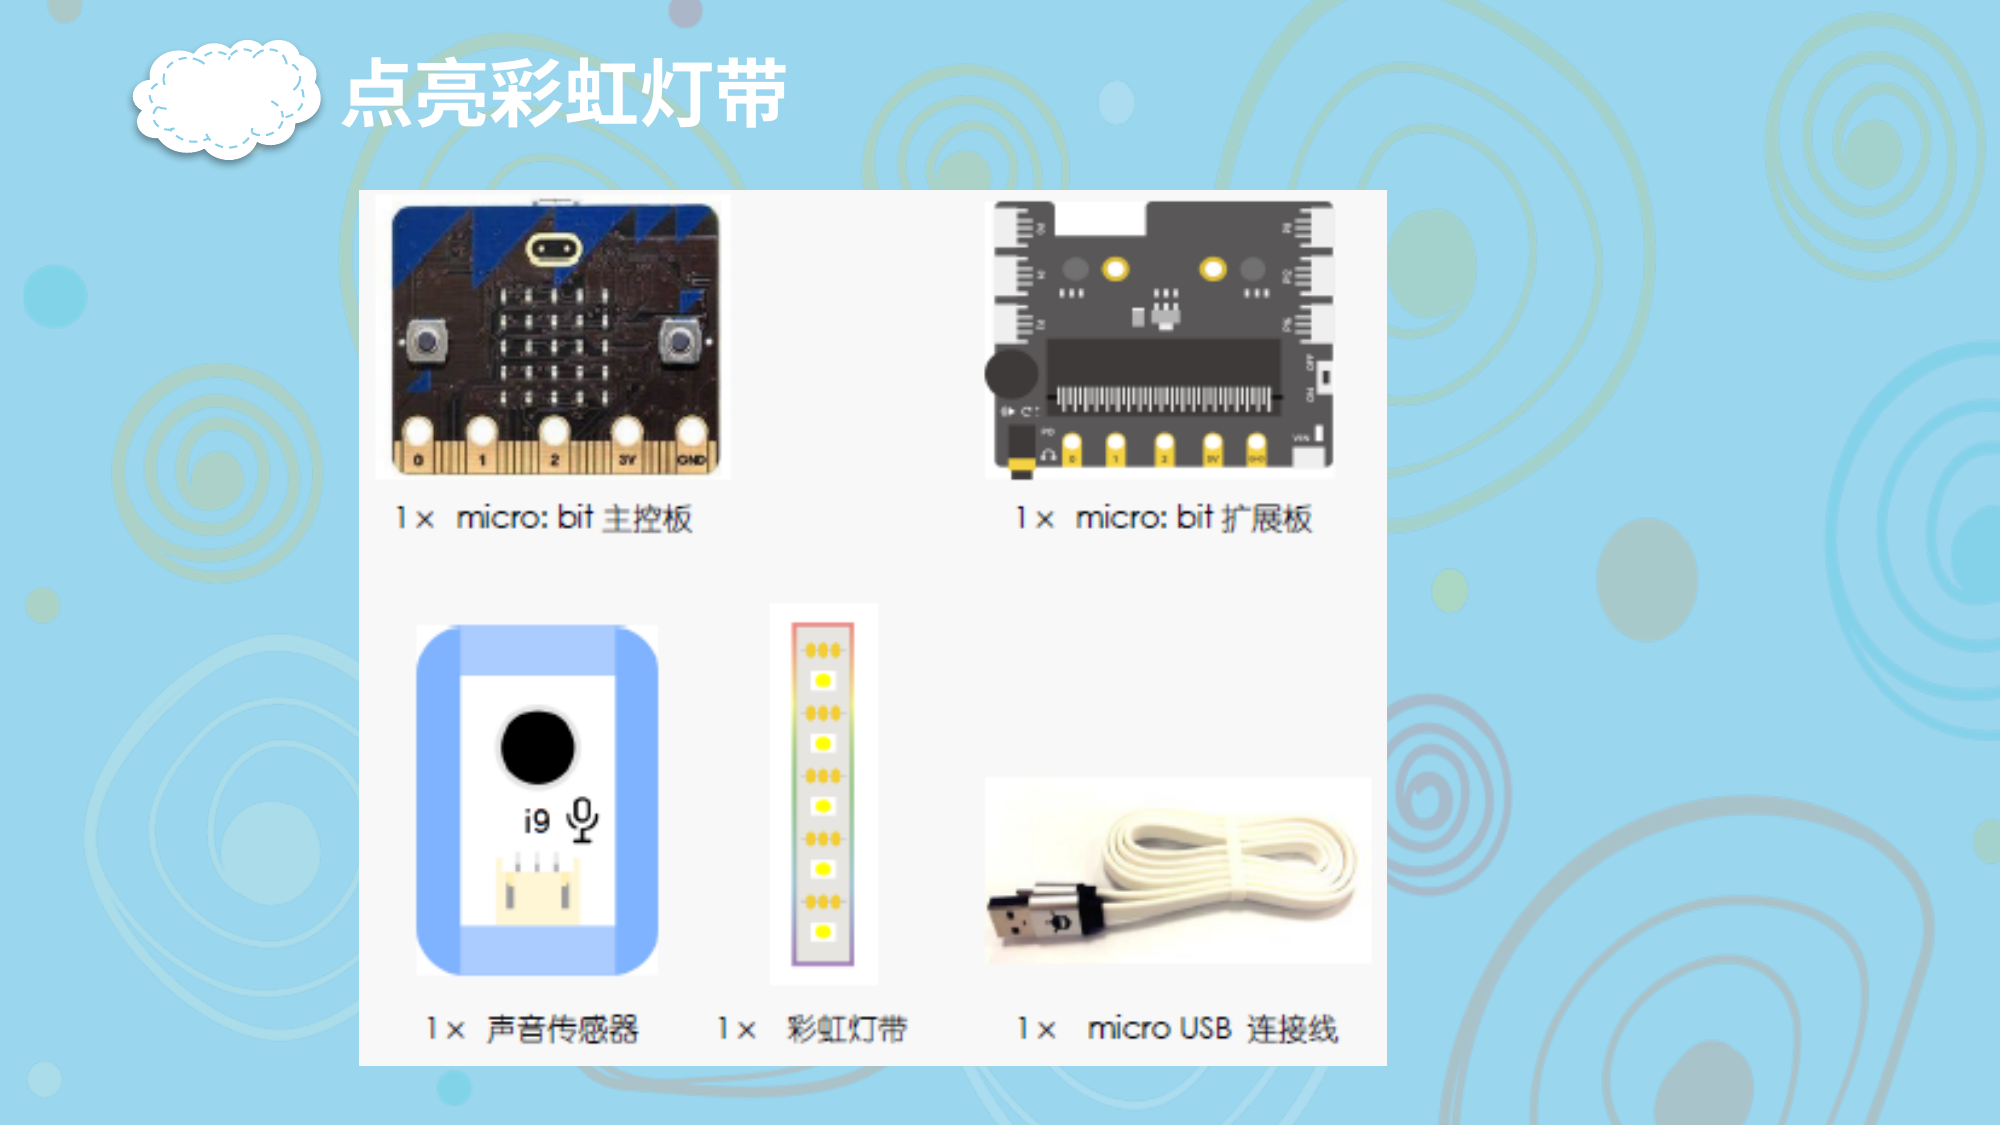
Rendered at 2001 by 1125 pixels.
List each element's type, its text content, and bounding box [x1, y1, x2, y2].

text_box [132, 39, 321, 160]
picture [359, 190, 1387, 1066]
text_box 点亮彩虹灯带 [324, 39, 1387, 145]
